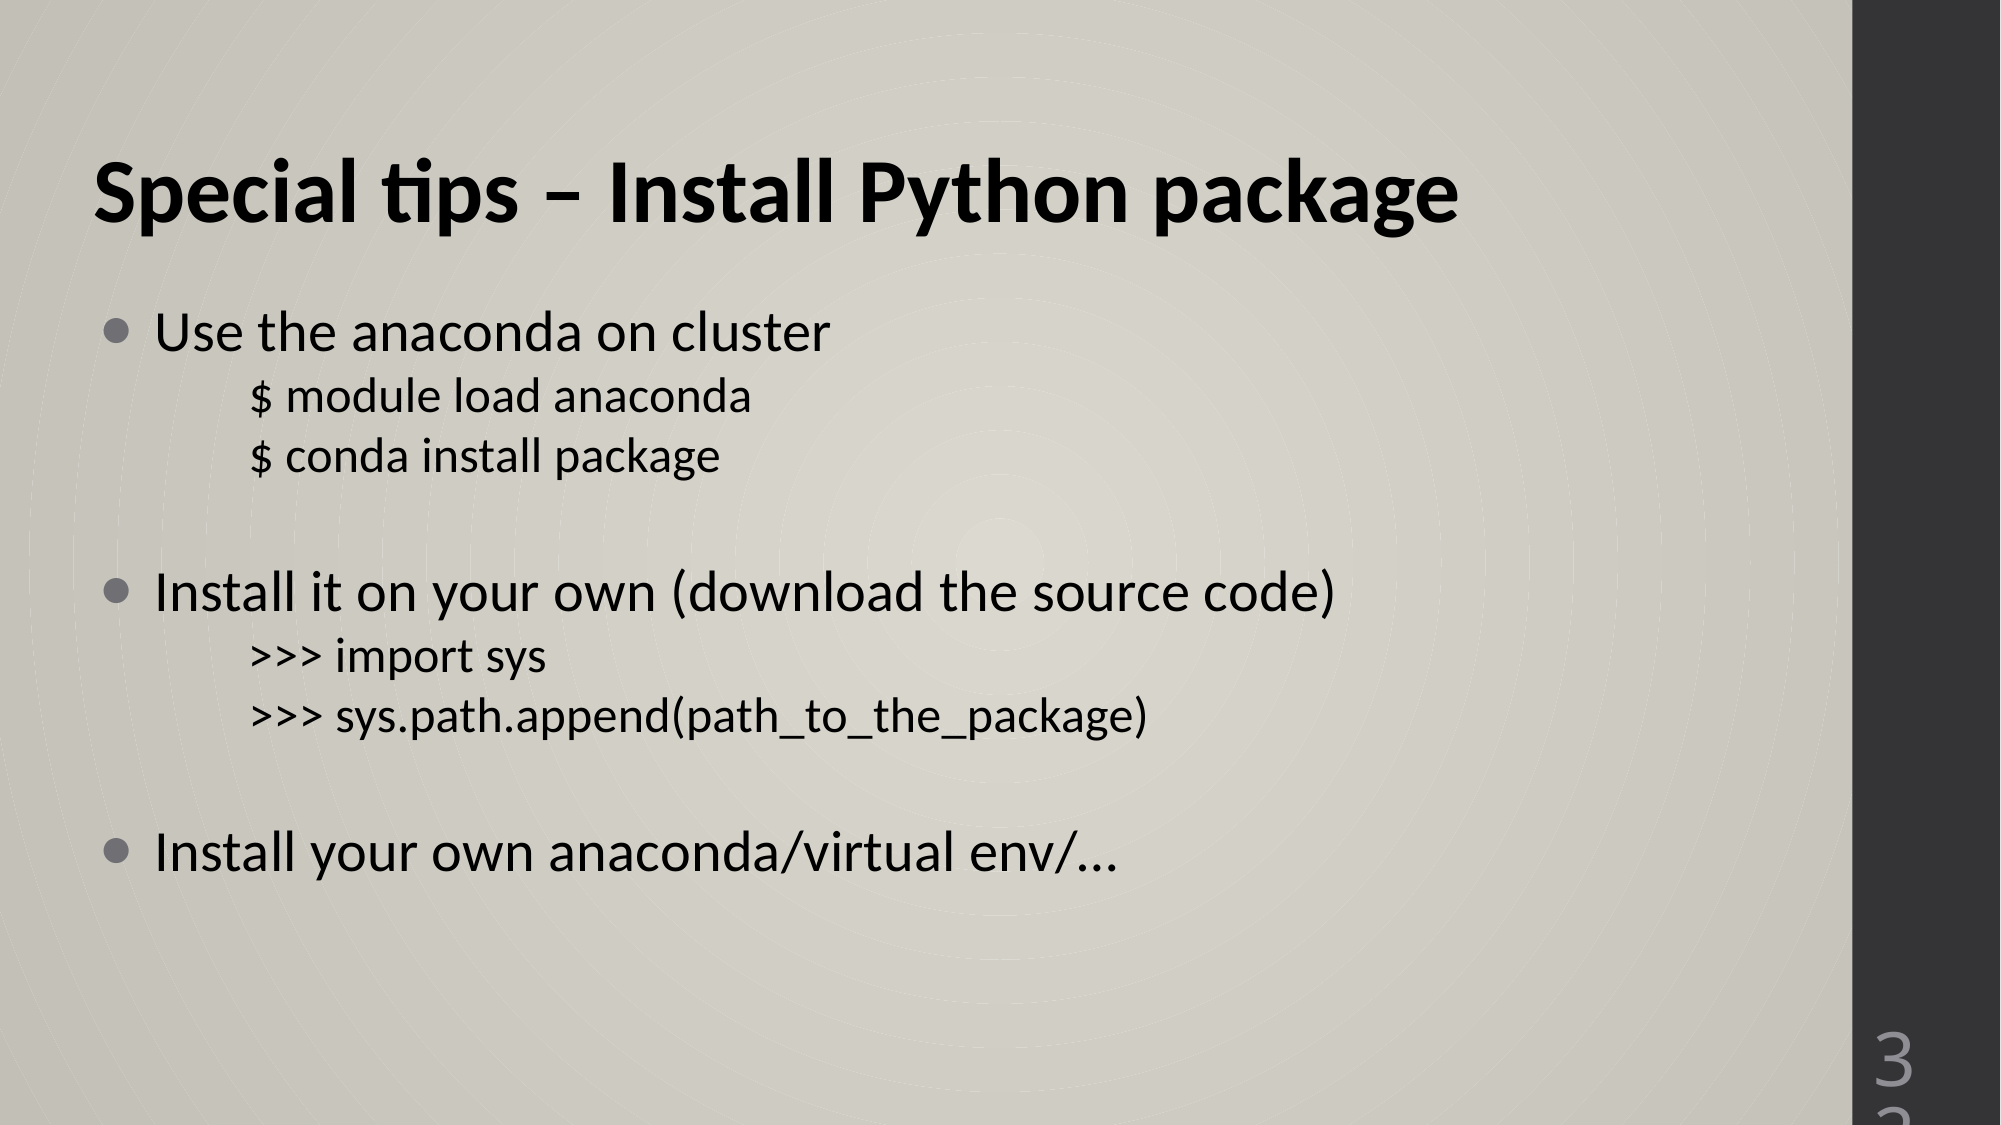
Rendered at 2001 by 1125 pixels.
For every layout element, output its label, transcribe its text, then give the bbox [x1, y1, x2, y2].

list Use the anaconda on cluster $ module load anaconda $ conda install package Install it on your own (download the source code) >>> import sys >>> sys.path.append(path_to_the_package) Install your own anaconda/virtual env/… [78, 272, 1943, 1106]
slide_number 32 [1853, 1019, 1974, 1106]
text_box Special tips – Install Python package [78, 123, 1879, 249]
